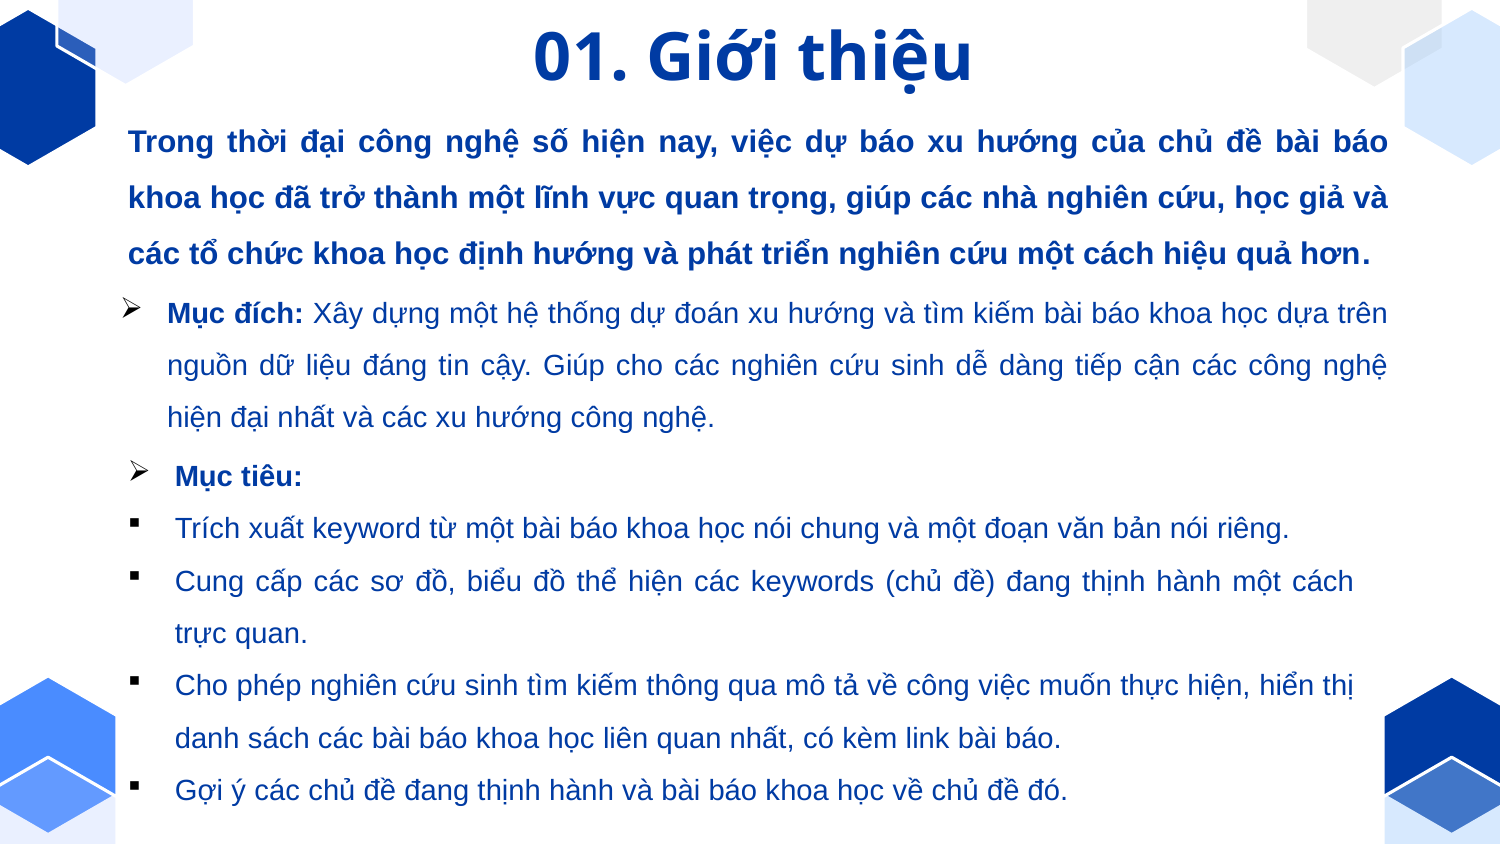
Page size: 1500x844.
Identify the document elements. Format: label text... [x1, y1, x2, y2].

text_box Mục đích: Xây dựng một hệ thống dự đoán xu hướng và tìm kiếm bài báo khoa học dựa trên nguồn dữ liệu đáng tin cậy. Giúp cho các nghiên cứu sinh dễ dàng tiếp cận các công nghệ hiện đại nhất và các xu hướng công nghệ. [120, 276, 1390, 434]
text_box 01. Giới thiệu [511, 13, 989, 95]
text_box Mục tiêu: Trích xuất keyword từ một bài báo khoa học nói chung và một đoạn văn bản nói riêng. Cung cấp các sơ đồ, biểu đồ thể hiện các keywords (chủ đề) đang thịnh hành một cách trực quan. Cho phép nghiên cứu sinh tìm kiếm thông qua mô tả về công việc muốn thực hiện, hiển thị danh sách các bài báo khoa học liên quan nhất, có kèm link bài báo. Gợi ý các chủ đề đang thịnh hành và bài báo khoa học về chủ đề đó. [113, 432, 1371, 814]
text_box Trong thời đại công nghệ số hiện nay, việc dự báo xu hướng của chủ đề bài báo khoa học đã trở thành một lĩnh vực quan trọng, giúp các nhà nghiên cứu, học giả và các tổ chức khoa học định hướng và phát triển nghiên cứu một cách hiệu quả hơn. [113, 95, 1405, 279]
